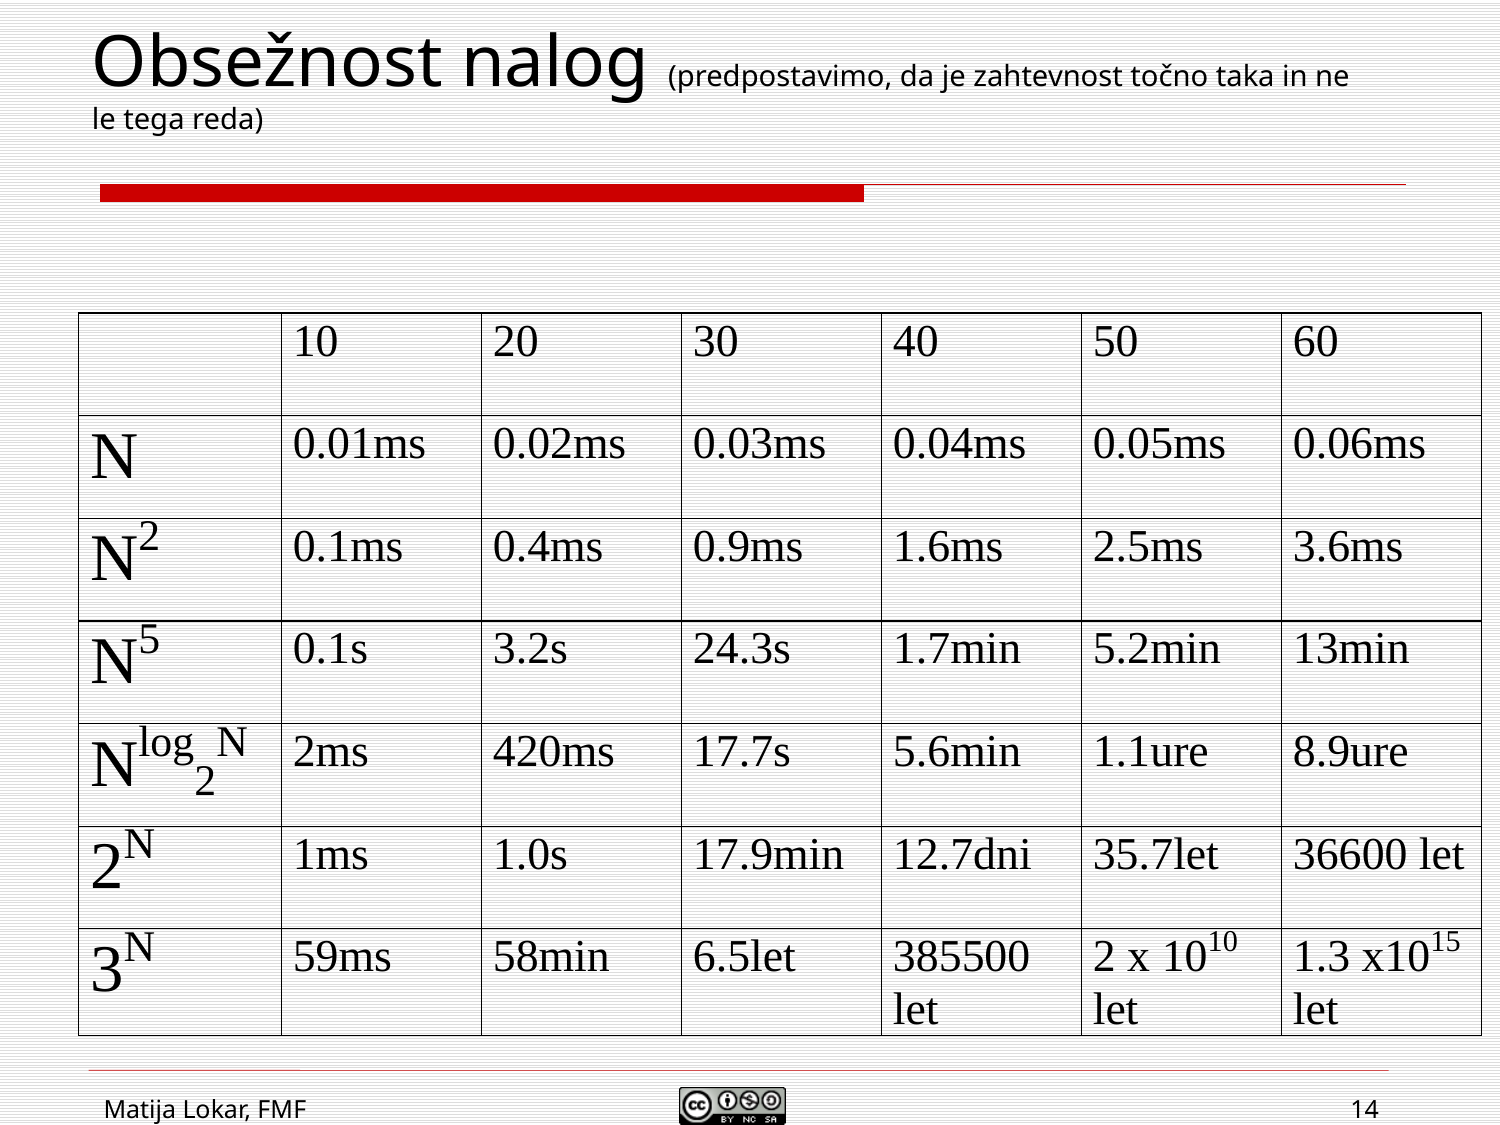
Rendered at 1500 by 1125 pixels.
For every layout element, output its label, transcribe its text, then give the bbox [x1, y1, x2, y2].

slide_number 14 [1068, 1085, 1395, 1125]
title Obsežnost nalog (predpostavimo, da je zahtevnost točno taka in ne le tega reda) [76, 31, 1390, 144]
slide_number Matija Lokar, FMF [88, 1085, 414, 1125]
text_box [63, 312, 1496, 1063]
picture [679, 1087, 786, 1125]
